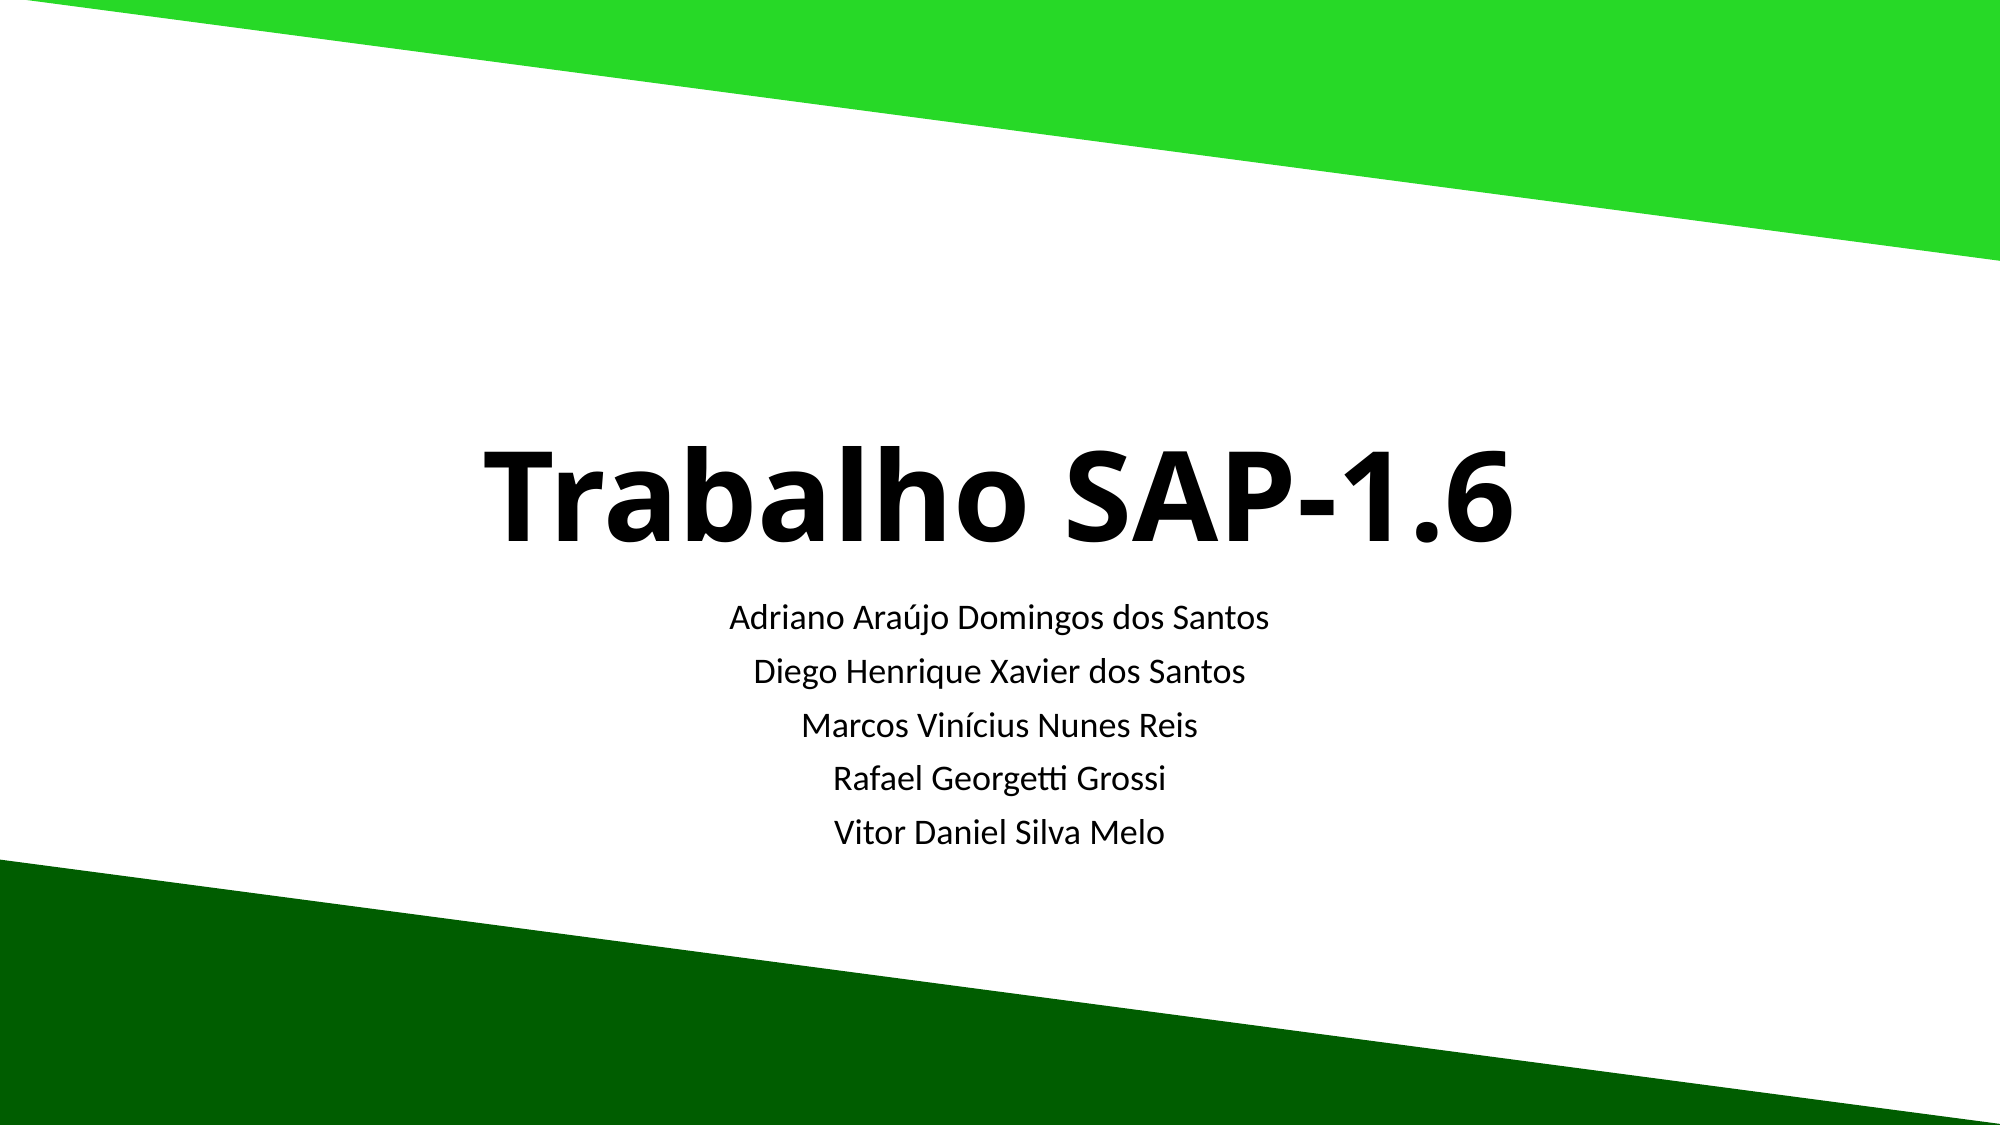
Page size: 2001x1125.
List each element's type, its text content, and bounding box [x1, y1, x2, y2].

title Trabalho SAP-1.6 [249, 184, 1750, 576]
subtitle Adriano Araújo Domingos dos Santos Diego Henrique Xavier dos Santos Marcos Vinícius Nunes Reis Rafael Georgetti Grossi Vitor Daniel Silva Melo [249, 590, 1750, 863]
text_box [0, 859, 2000, 1125]
text_box [26, 0, 2000, 261]
